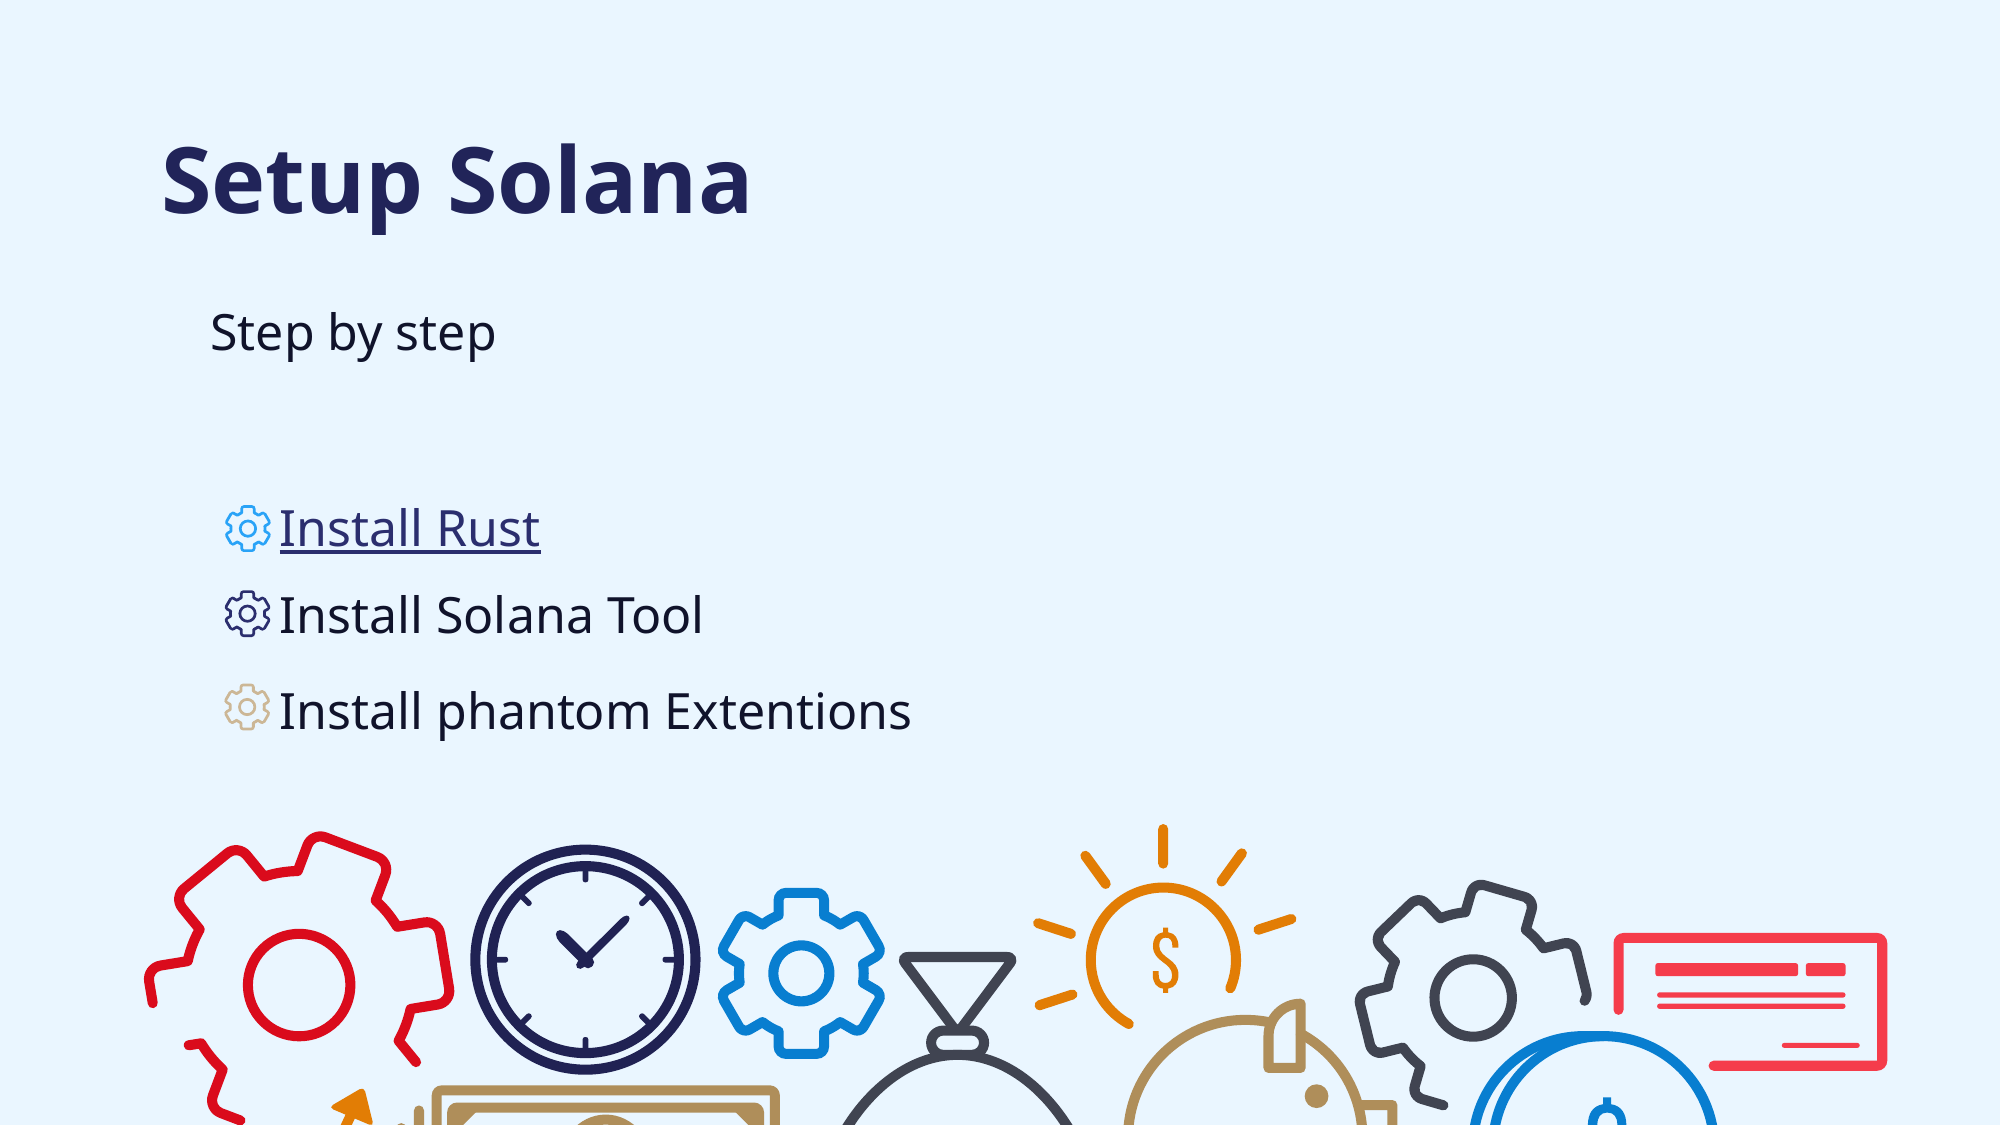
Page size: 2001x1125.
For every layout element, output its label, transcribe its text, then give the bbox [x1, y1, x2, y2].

text_box [225, 505, 271, 552]
text_box [224, 590, 271, 638]
text_box [224, 683, 270, 731]
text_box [85, 824, 1888, 1125]
text_box Install phantom Extentions [264, 672, 1387, 747]
text_box Install Rust [264, 489, 1746, 564]
text_box Setup Solana [146, 114, 769, 239]
text_box Install Solana Tool [264, 576, 1387, 652]
text_box Step by step [195, 279, 1788, 368]
